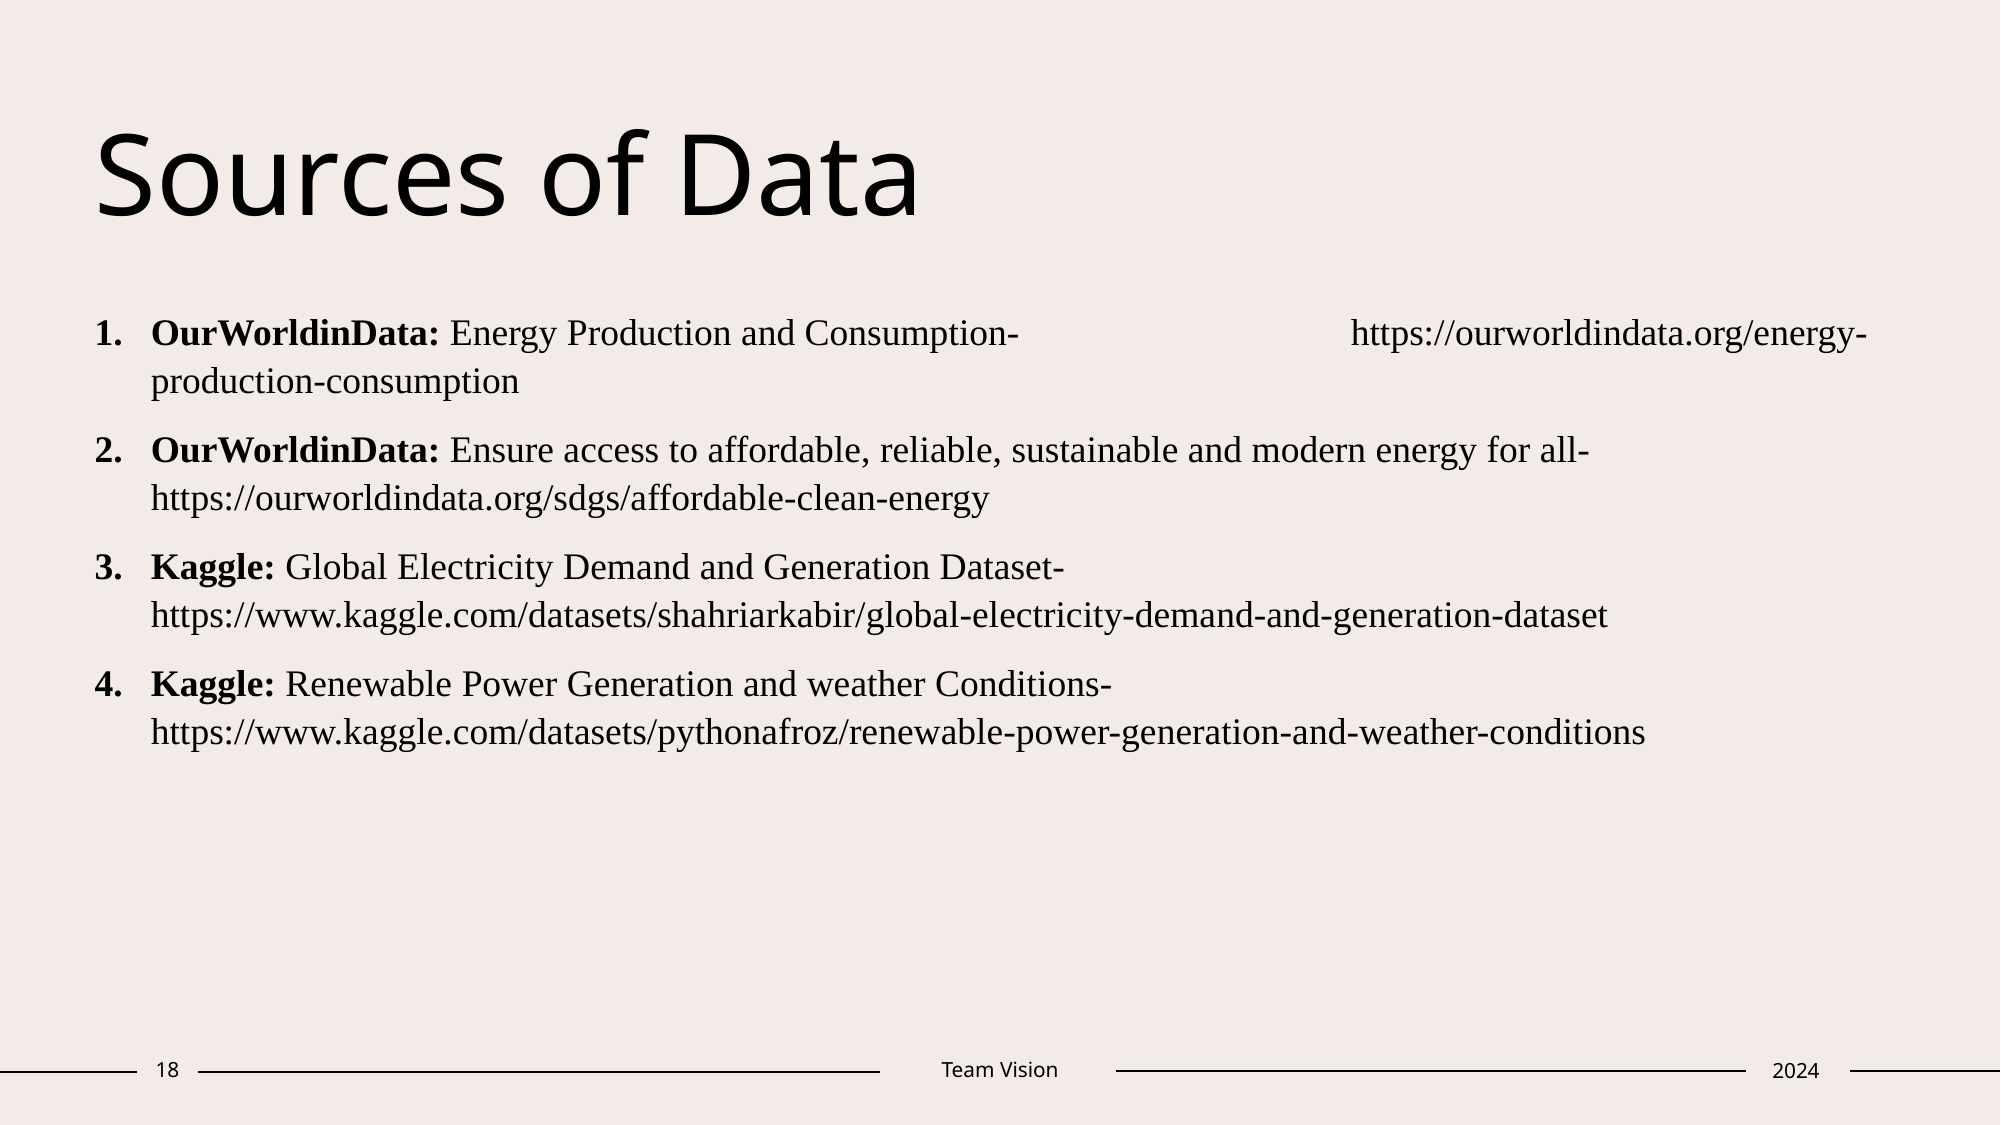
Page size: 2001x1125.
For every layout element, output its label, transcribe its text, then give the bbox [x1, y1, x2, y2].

slide_number 2024 [1743, 1050, 1849, 1091]
title Sources of Data [79, 95, 1706, 262]
slide_number 18 [137, 1050, 198, 1091]
list OurWorldinData: Energy Production and Consumption- https://ourworldindata.org/energy-production-consumption OurWorldinData: Ensure access to affordable, reliable, sustainable and modern energy for all- https://ourworldindata.org/sdgs/affordable-clean-energy Kaggle: Global Electricity Demand and Generation Dataset- https://www.kaggle.com/datasets/shahriarkabir/global-electricity-demand-and-generation-dataset Kaggle: Renewable Power Generation and weather Conditions- https://www.kaggle.com/datasets/pythonafroz/renewable-power-generation-and-weather-conditions [79, 296, 1884, 980]
footer Team Vision [879, 1050, 1120, 1091]
